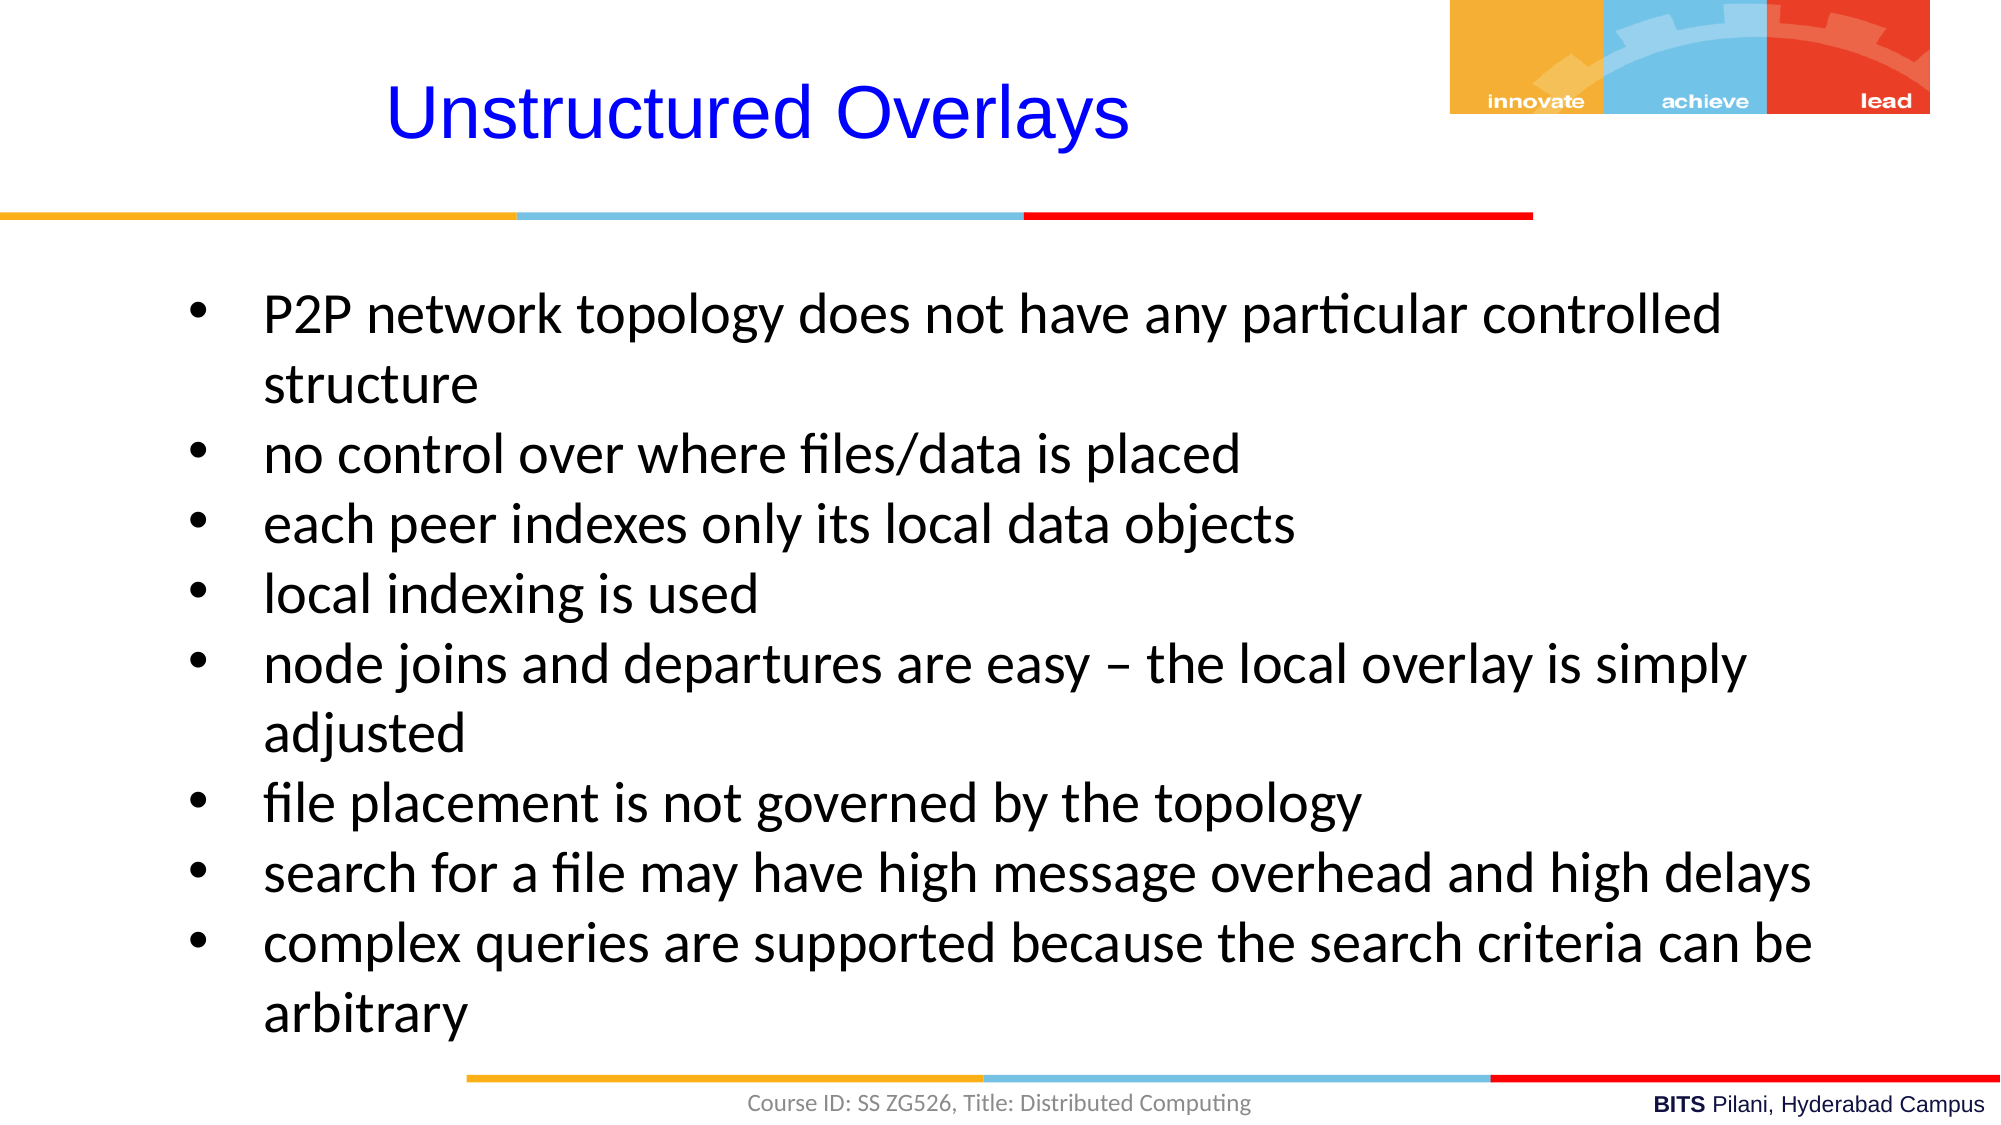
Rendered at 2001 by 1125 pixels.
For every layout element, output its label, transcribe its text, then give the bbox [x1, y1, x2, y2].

picture [1449, 0, 1930, 114]
list Unstructured Overlays [66, 14, 1450, 203]
footer Course ID: SS ZG526, Title: Distributed Computing [662, 1071, 1338, 1125]
text_box P2P network topology does not have any particular controlled structure no control over where files/data is placed each peer indexes only its local data objects local indexing is used node joins and departures are easy – the local overlay is simply adjusted file placement is not governed by the topology search for a file may have high message overhead and high delays complex queries are supported because the search criteria can be arbitrary [98, 267, 1857, 1052]
